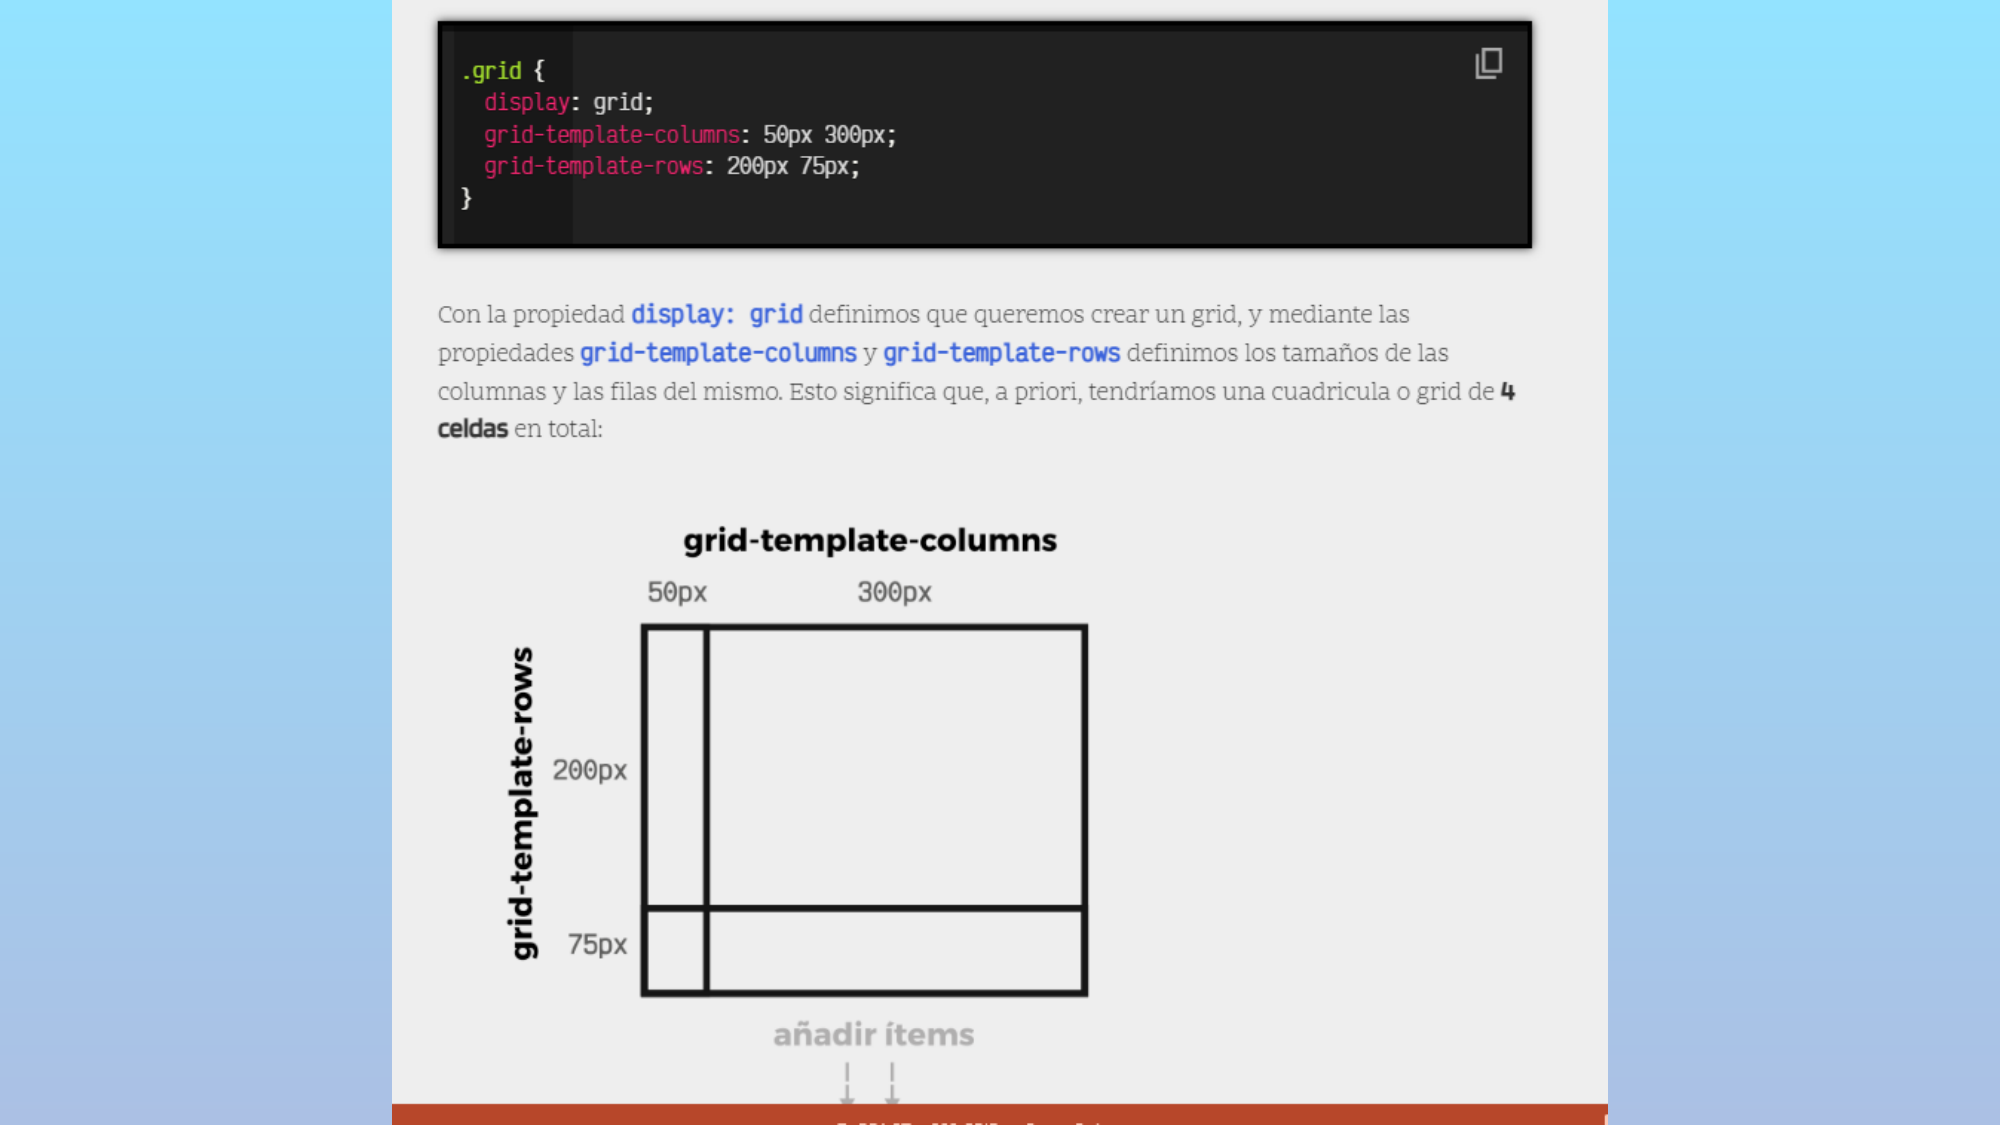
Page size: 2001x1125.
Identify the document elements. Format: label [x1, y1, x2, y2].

picture [392, 0, 1608, 1125]
